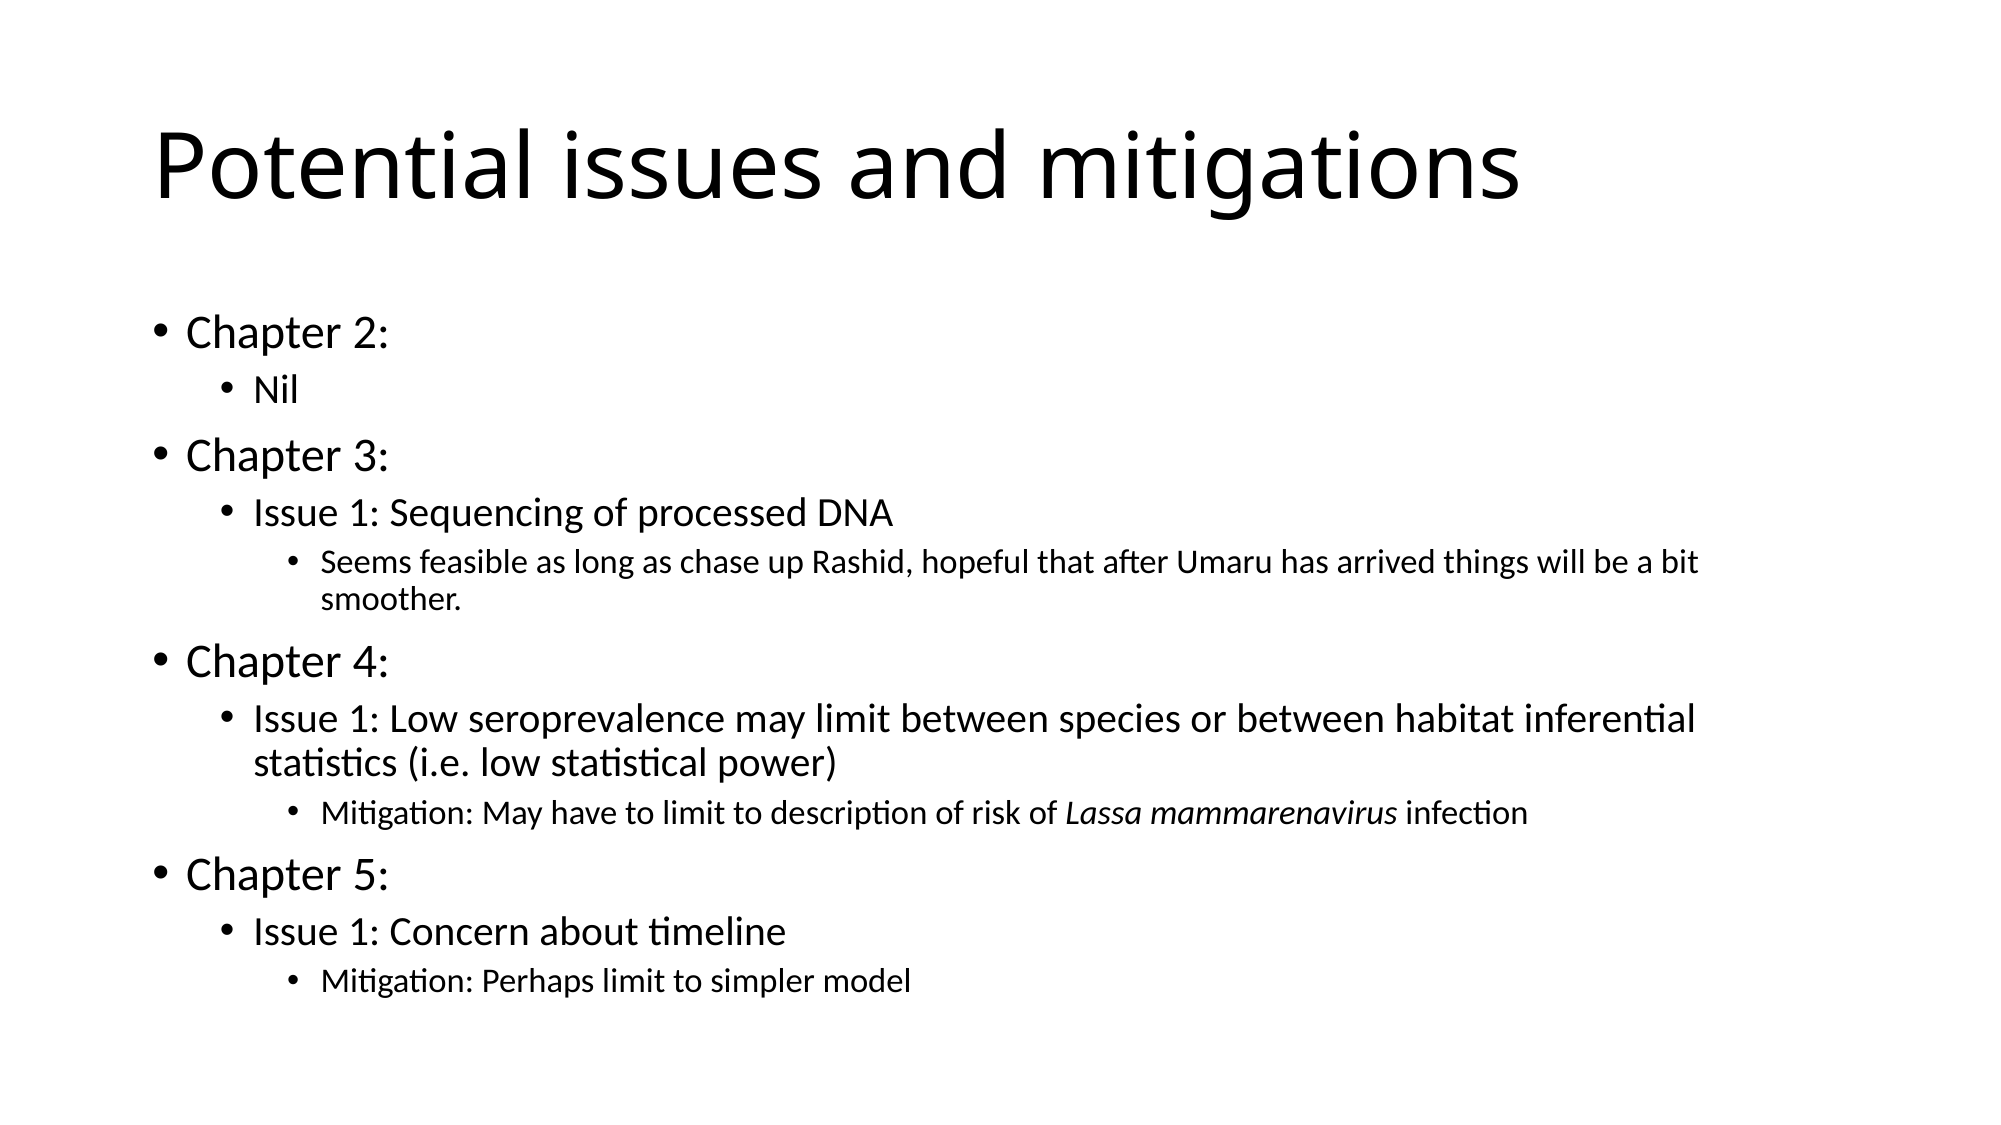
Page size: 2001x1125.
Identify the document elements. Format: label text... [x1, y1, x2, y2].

list Chapter 2: Nil Chapter 3: Issue 1: Sequencing of processed DNA Seems feasible as long as chase up Rashid, hopeful that after Umaru has arrived things will be a bit smoother. Chapter 4: Issue 1: Low seroprevalence may limit between species or between habitat inferential statistics (i.e. low statistical power) Mitigation: May have to limit to description of risk of Lassa mammarenavirus infection Chapter 5: Issue 1: Concern about timeline Mitigation: Perhaps limit to simpler model [137, 299, 1863, 1014]
title Potential issues and mitigations [137, 59, 1863, 278]
